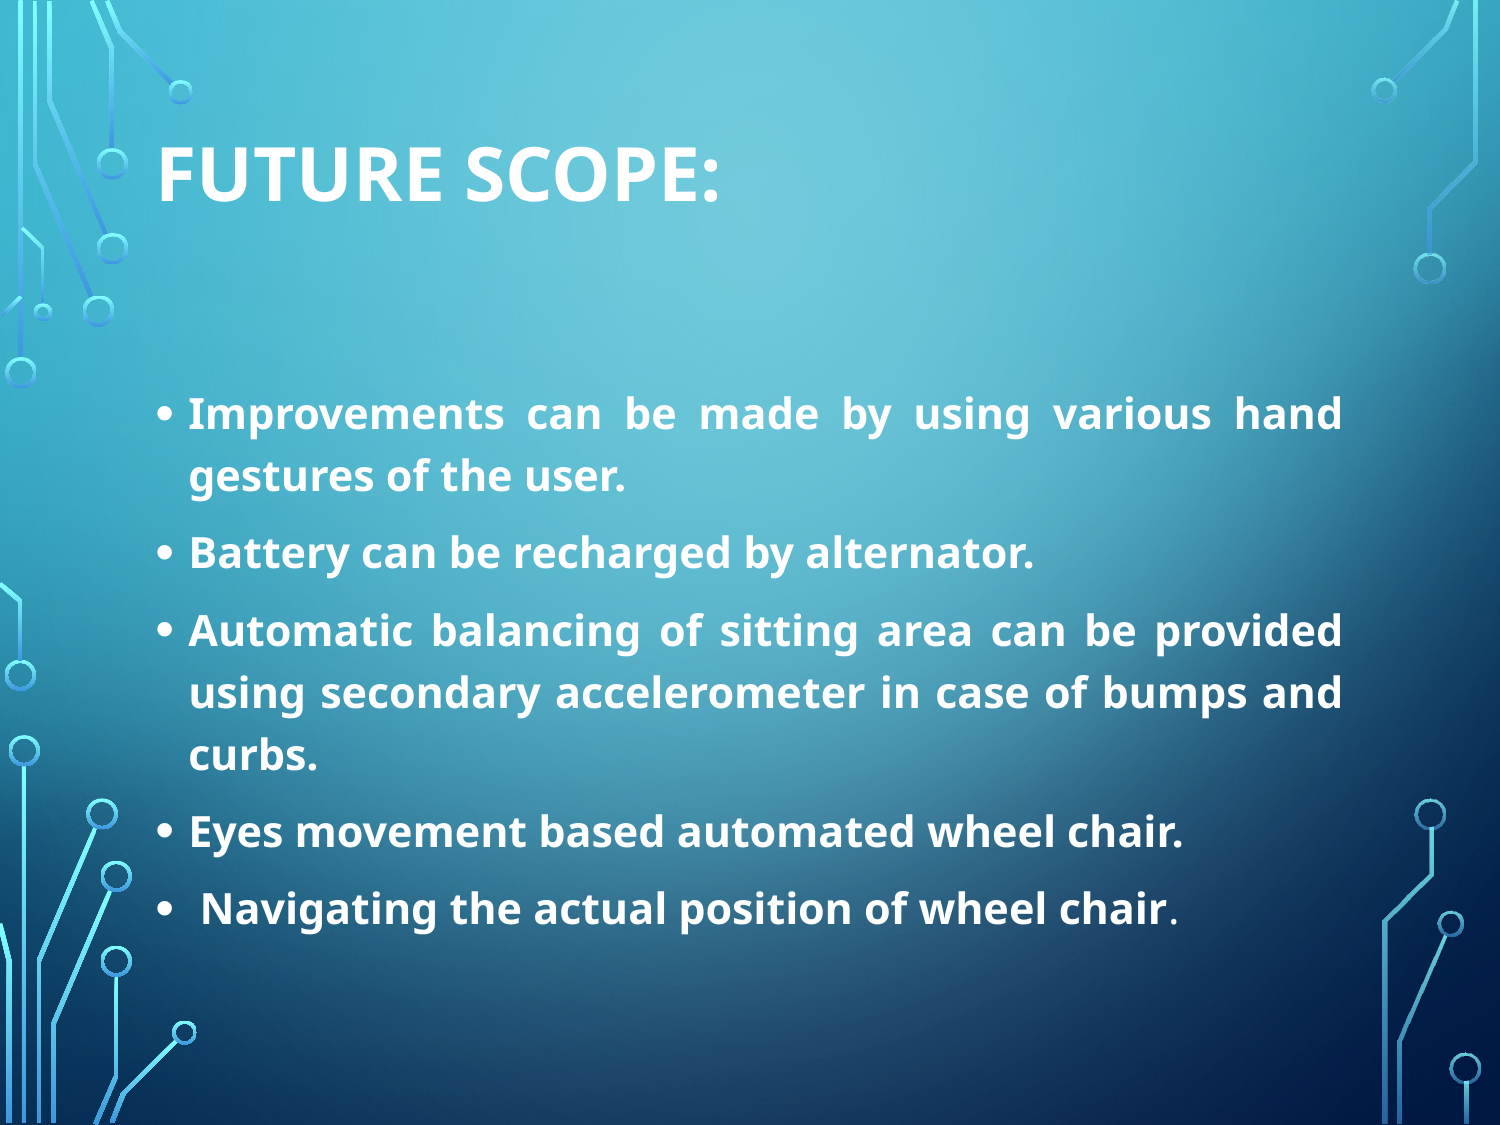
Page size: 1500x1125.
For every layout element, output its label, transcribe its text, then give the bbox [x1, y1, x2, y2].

title FUTURE SCOPE: [140, 101, 1360, 344]
list Improvements can be made by using various hand gestures of the user. Battery can be recharged by alternator. Automatic balancing of sitting area can be provided using secondary accelerometer in case of bumps and curbs. Eyes movement based automated wheel chair. Navigating the actual position of wheel chair. [140, 369, 1360, 950]
